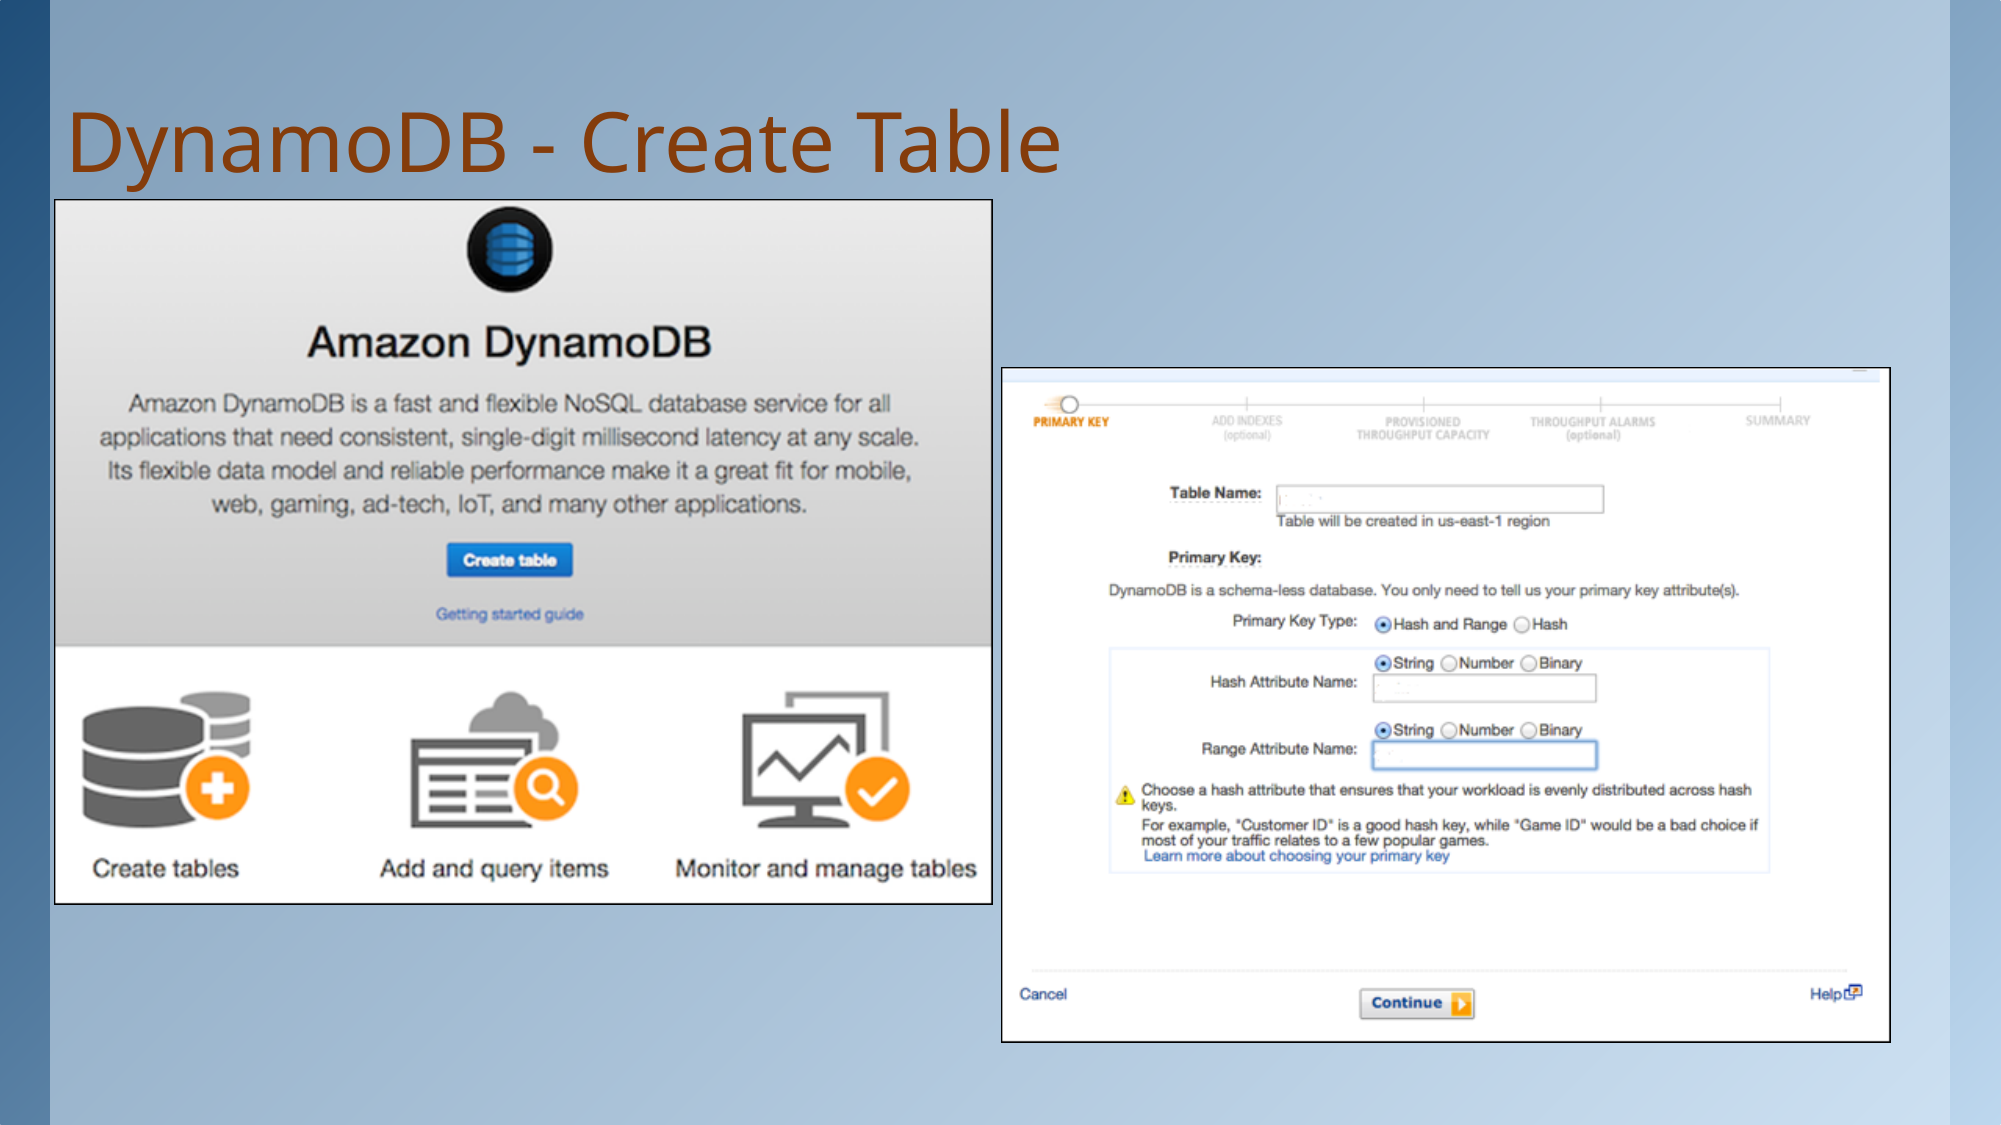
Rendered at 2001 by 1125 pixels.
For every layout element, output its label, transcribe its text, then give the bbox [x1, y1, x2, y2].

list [54, 199, 993, 905]
title DynamoDB - Create Table [45, 12, 1940, 200]
picture [1001, 367, 1891, 1043]
